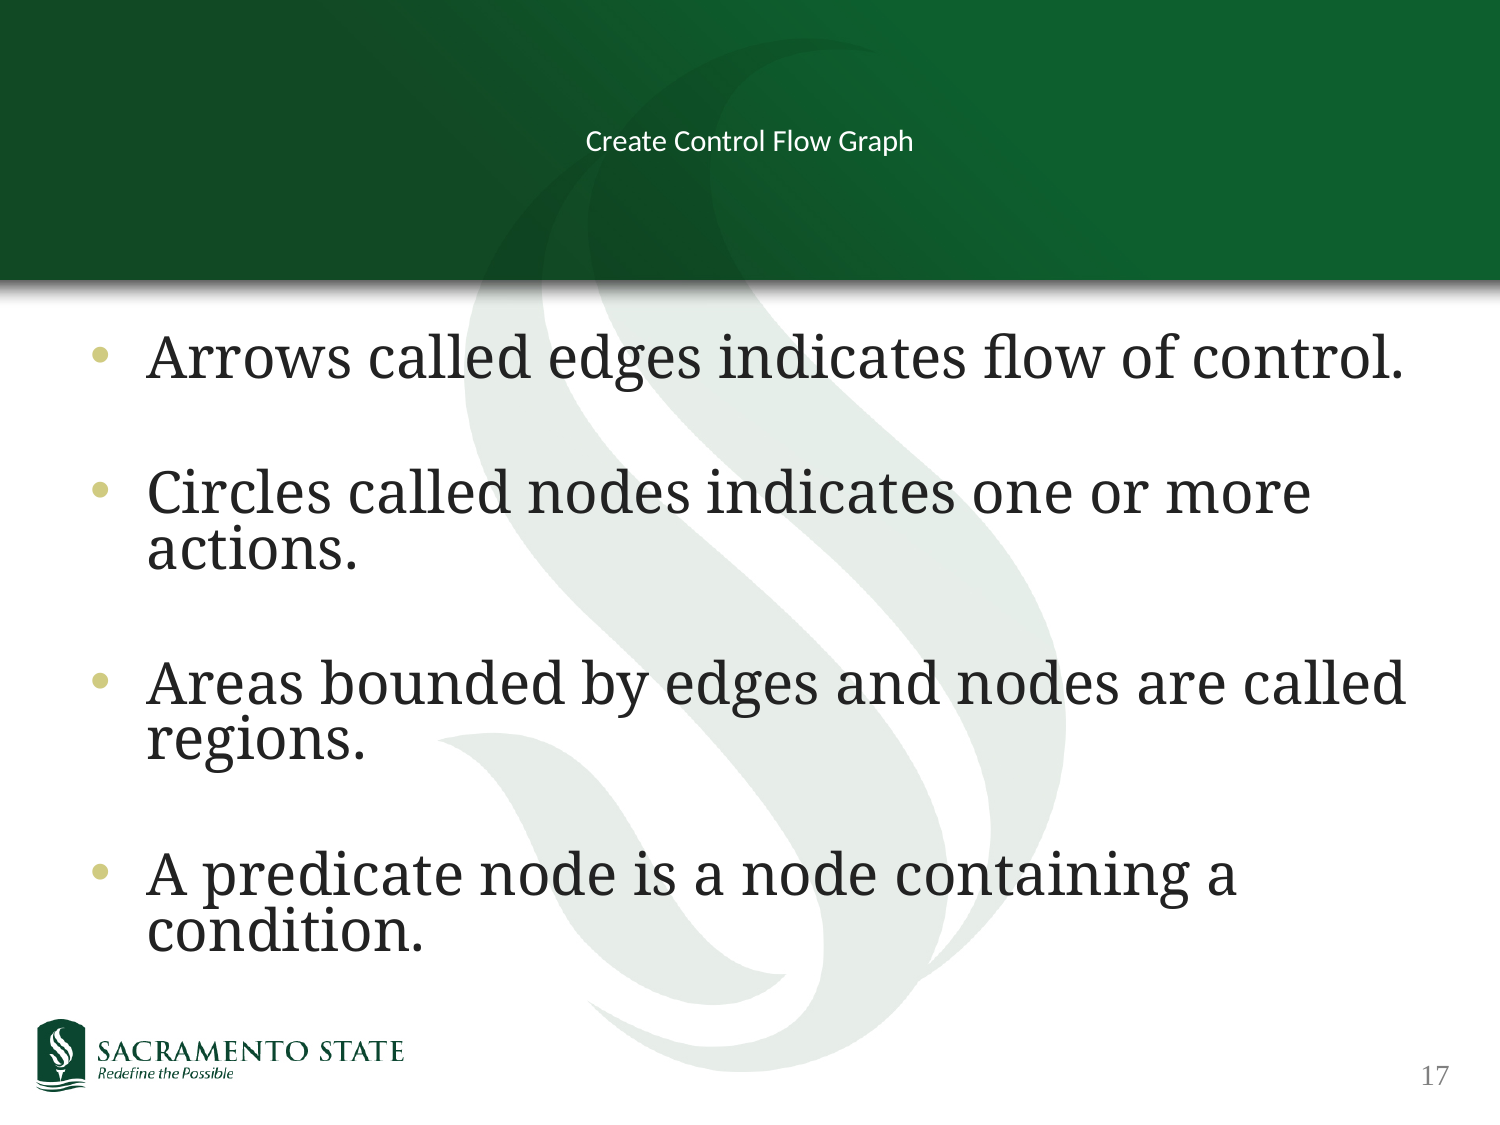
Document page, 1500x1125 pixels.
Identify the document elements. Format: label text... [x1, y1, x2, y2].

title Create Control Flow Graph [75, 45, 1425, 233]
list Arrows called edges indicates flow of control. Circles called nodes indicates one or more actions. Areas bounded by edges and nodes are called regions. A predicate node is a node containing a condition. [75, 325, 1425, 1055]
picture [0, 0, 1500, 1125]
text_box 17 [1389, 1049, 1465, 1112]
